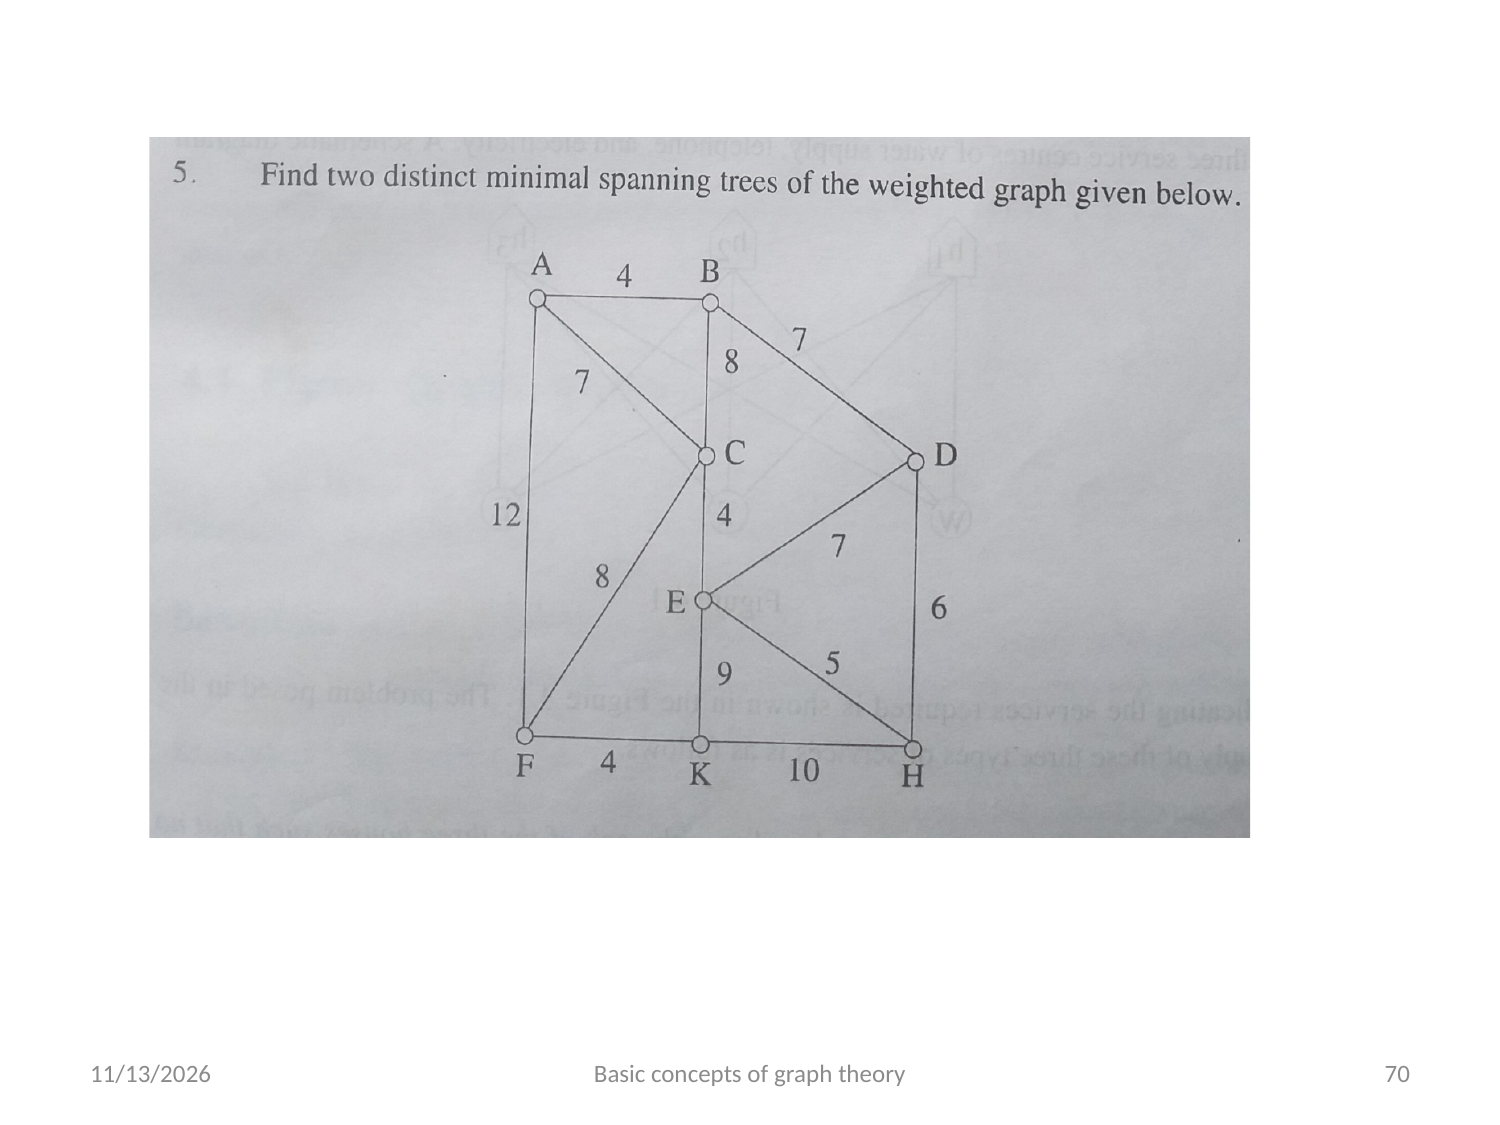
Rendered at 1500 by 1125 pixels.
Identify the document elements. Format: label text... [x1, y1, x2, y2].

slide_number 70 [1074, 1042, 1425, 1103]
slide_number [75, 1042, 425, 1103]
picture [149, 0, 1251, 1039]
footer Basic concepts of graph theory [512, 1047, 988, 1103]
